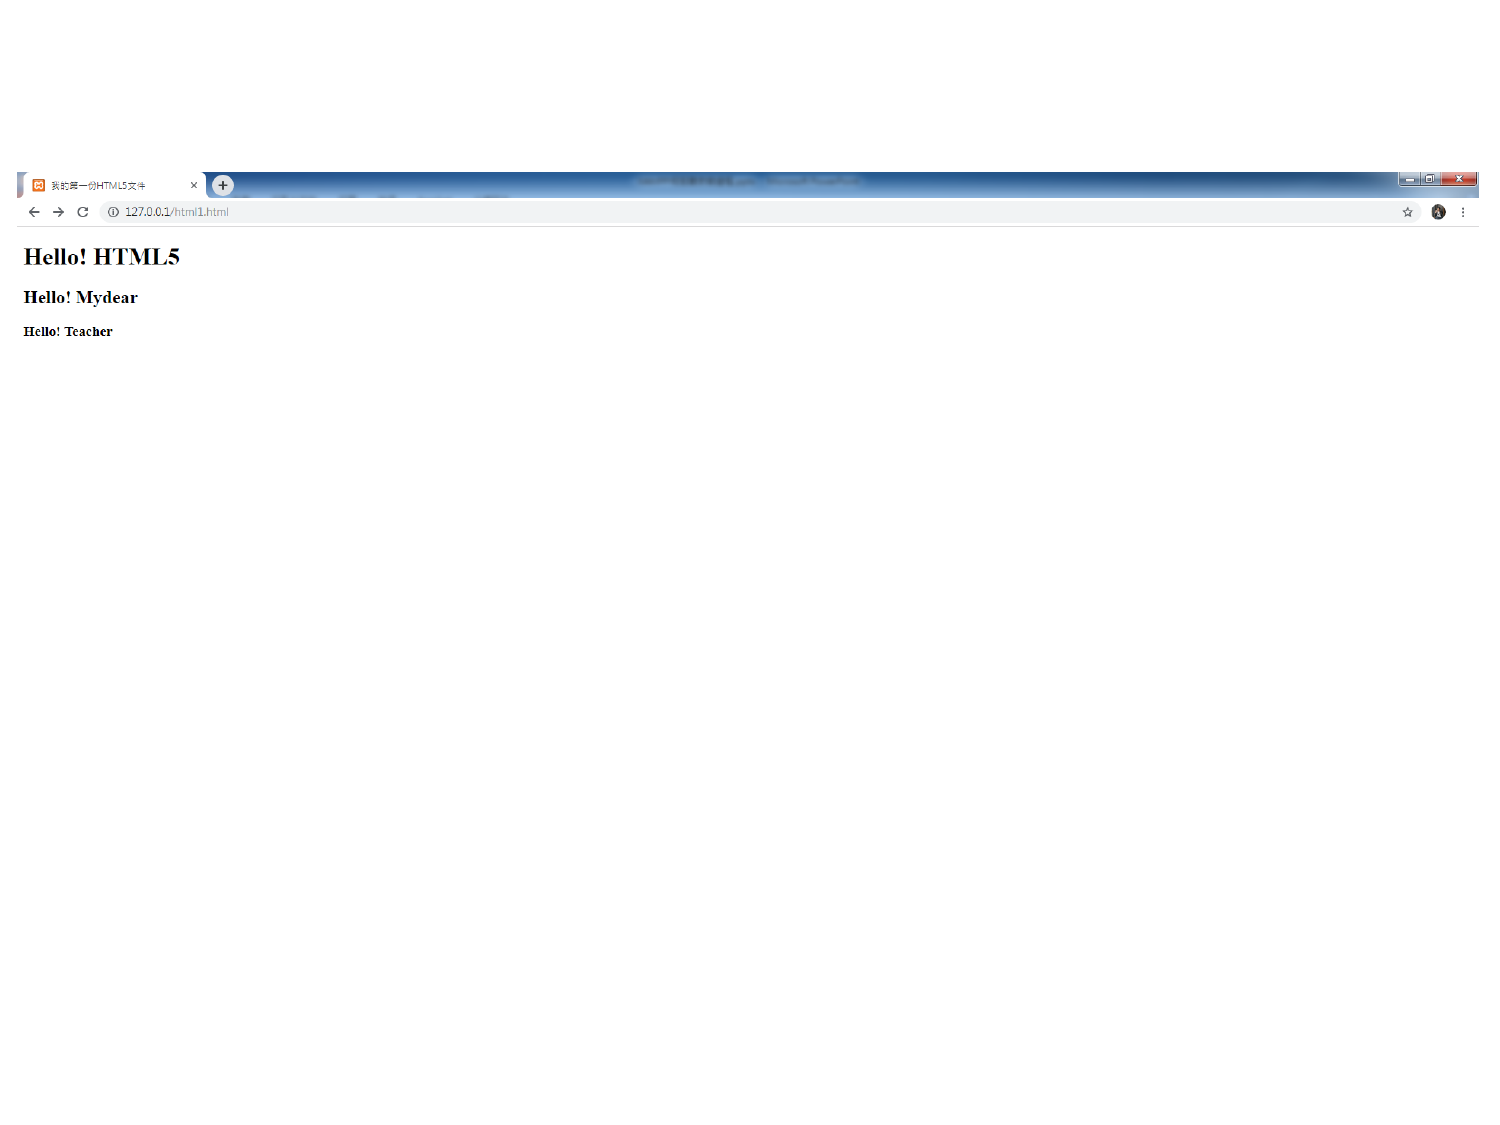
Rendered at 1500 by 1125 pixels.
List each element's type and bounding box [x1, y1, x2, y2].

picture [17, 172, 1479, 965]
